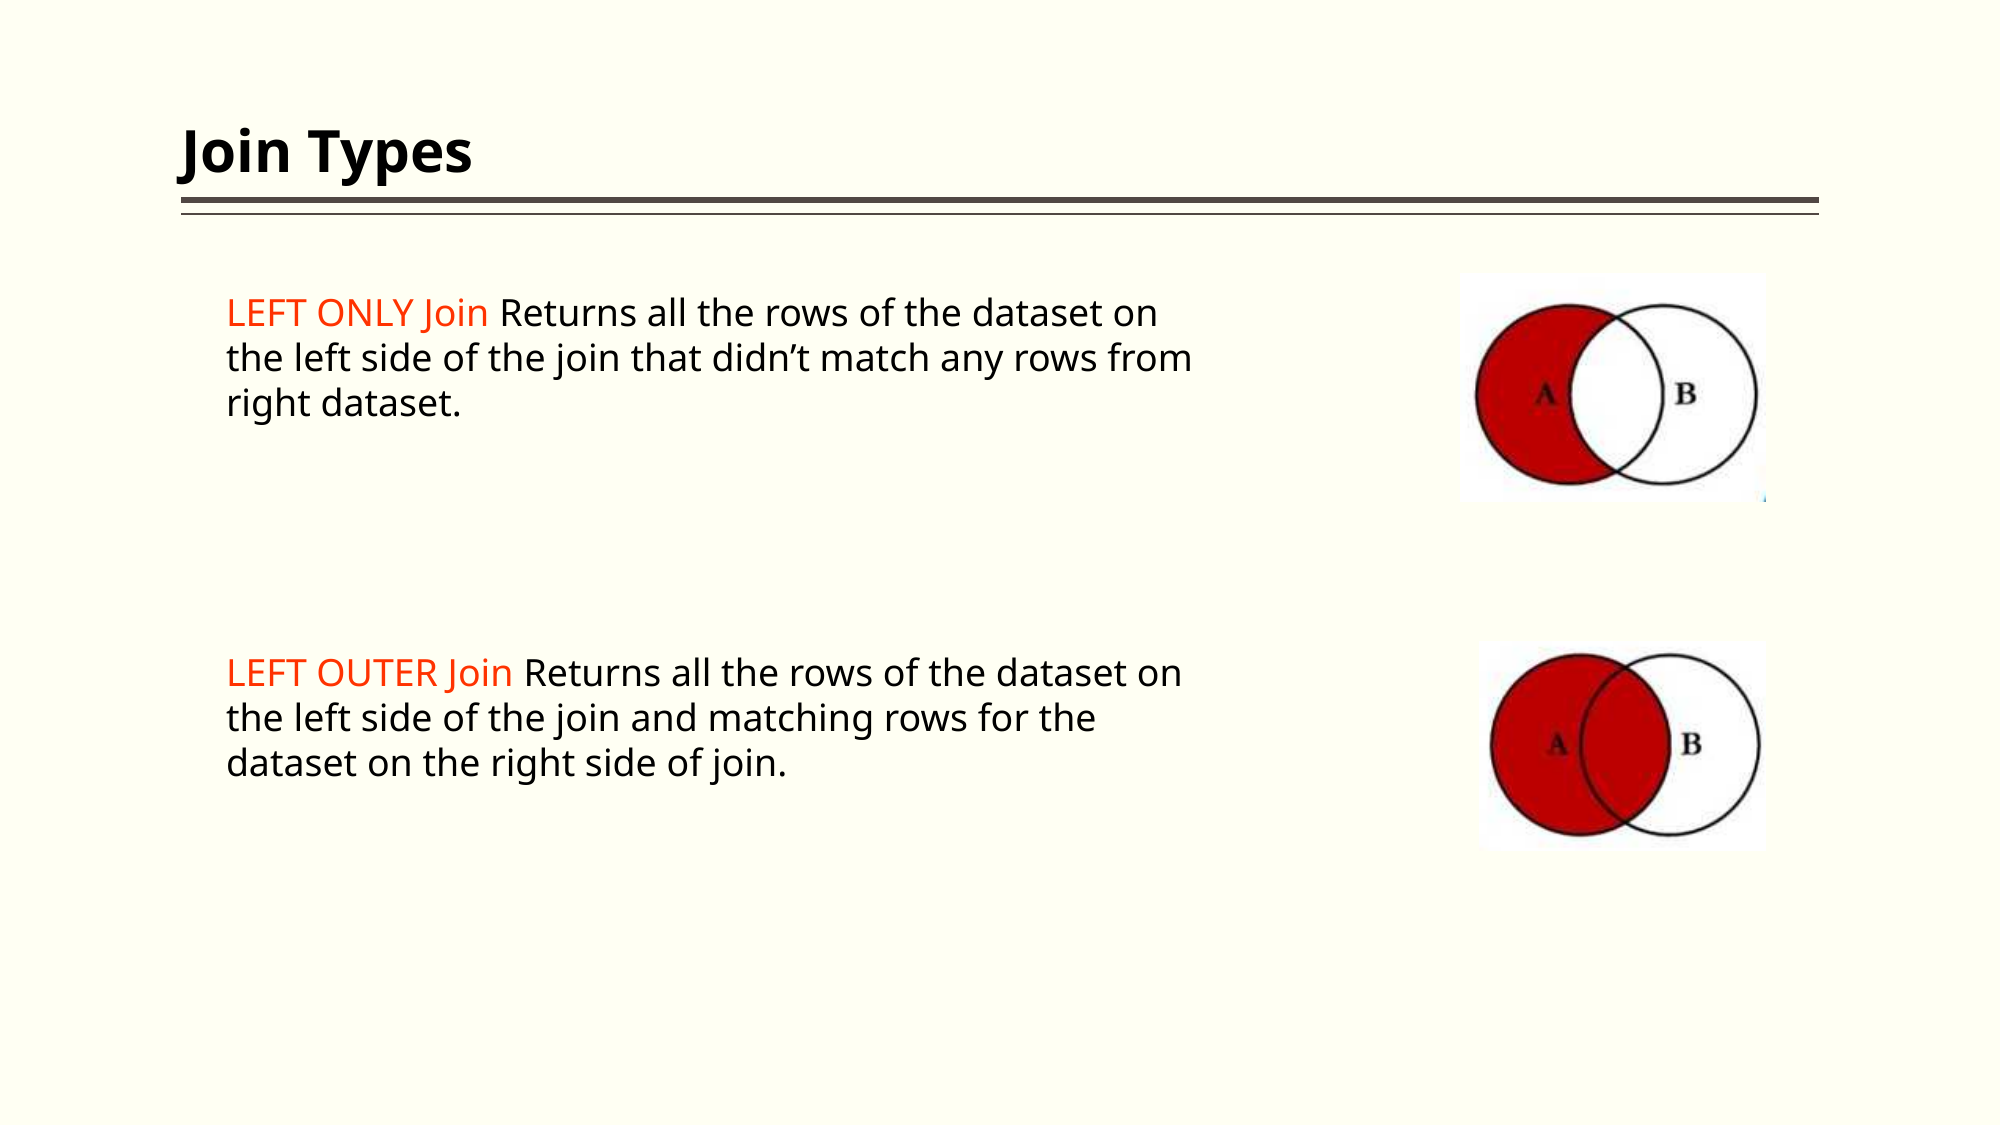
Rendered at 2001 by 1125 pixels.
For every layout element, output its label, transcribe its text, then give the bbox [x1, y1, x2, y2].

picture [1460, 273, 1766, 502]
picture [1479, 641, 1766, 851]
text_box LEFT OUTER Join Returns all the rows of the dataset on the left side of the join and matching rows for the dataset on the right side of join. [211, 641, 1212, 791]
text_box LEFT ONLY Join Returns all the rows of the dataset on the left side of the join that didn’t match any rows from right dataset. [211, 281, 1212, 432]
title Join Types [181, 12, 1819, 193]
